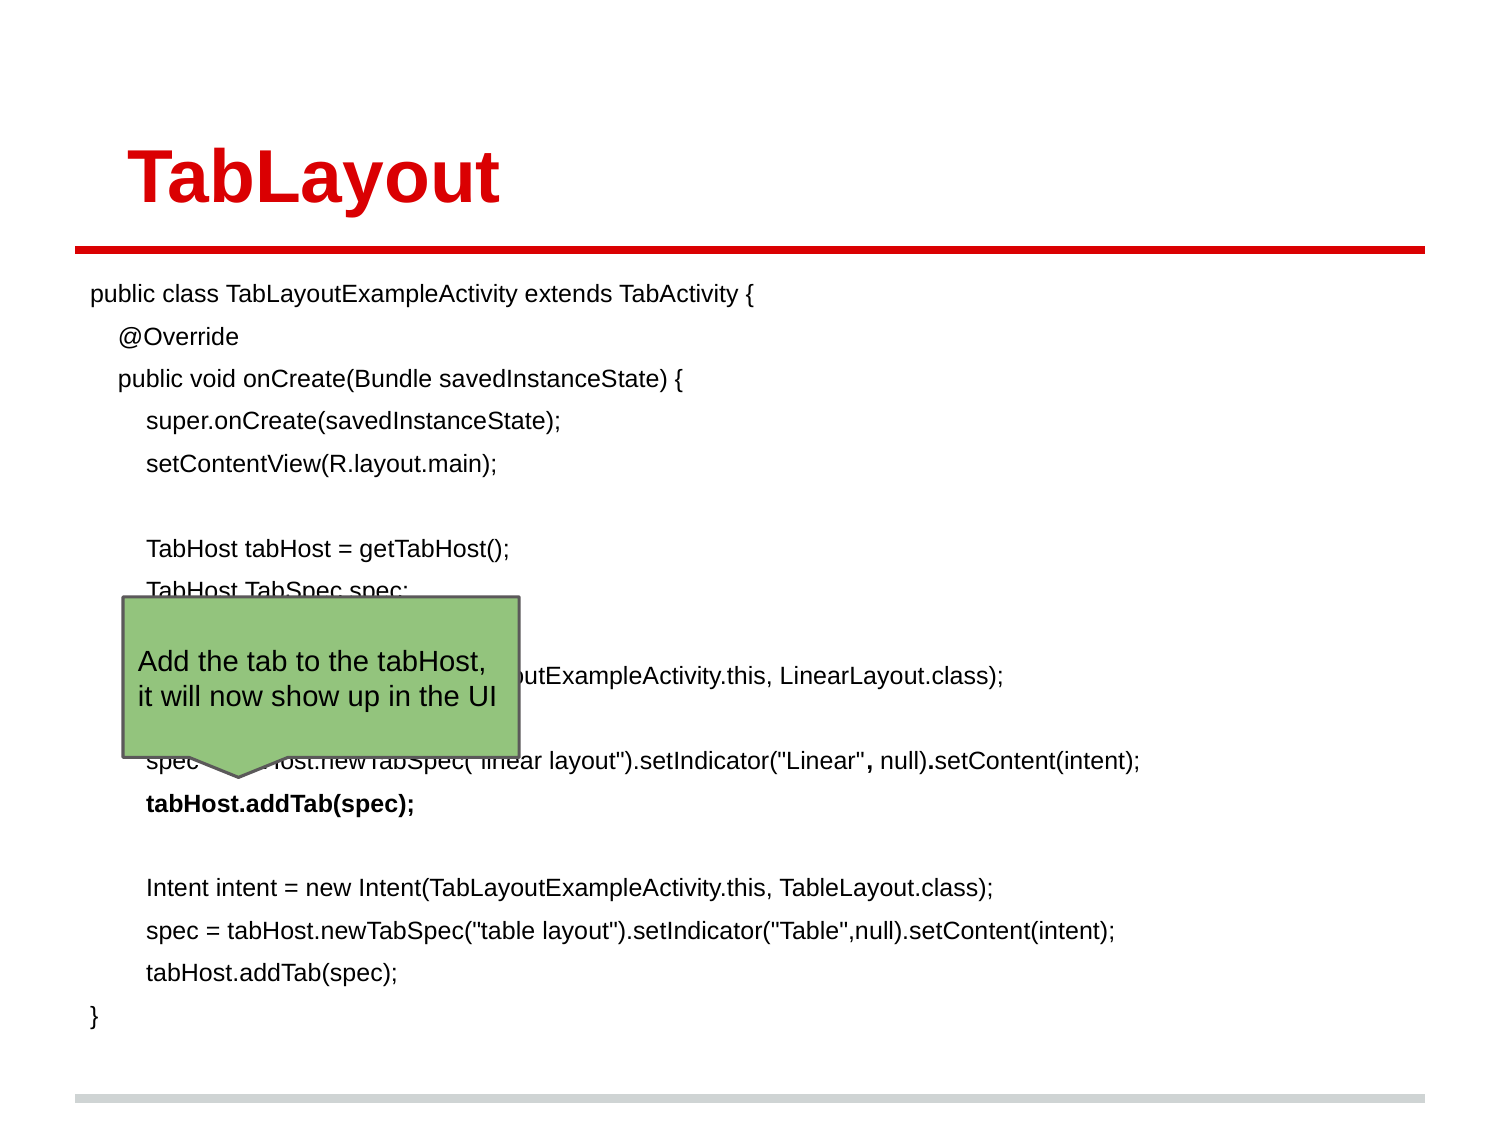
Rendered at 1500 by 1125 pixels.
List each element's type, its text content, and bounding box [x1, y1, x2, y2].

title TabLayout [75, 45, 1425, 233]
list public class TabLayoutExampleActivity extends TabActivity { @Override public void onCreate(Bundle savedInstanceState) { super.onCreate(savedInstanceState); setContentView(R.layout.main); TabHost tabHost = getTabHost(); TabHost.TabSpec spec; Intent intent = new Intent(TabLayoutExampleActivity.this, LinearLayout.class); spec = tabHost.newTabSpec("linear layout").setIndicator("Linear", null).setContent(intent); tabHost.addTab(spec); Intent intent = new Intent(TabLayoutExampleActivity.this, TableLayout.class); spec = tabHost.newTabSpec("table layout").setIndicator("Table",null).setContent(intent); tabHost.addTab(spec); } [75, 262, 1425, 1078]
text_box Add the tab to the tabHost, it will now show up in the UI [122, 596, 520, 778]
